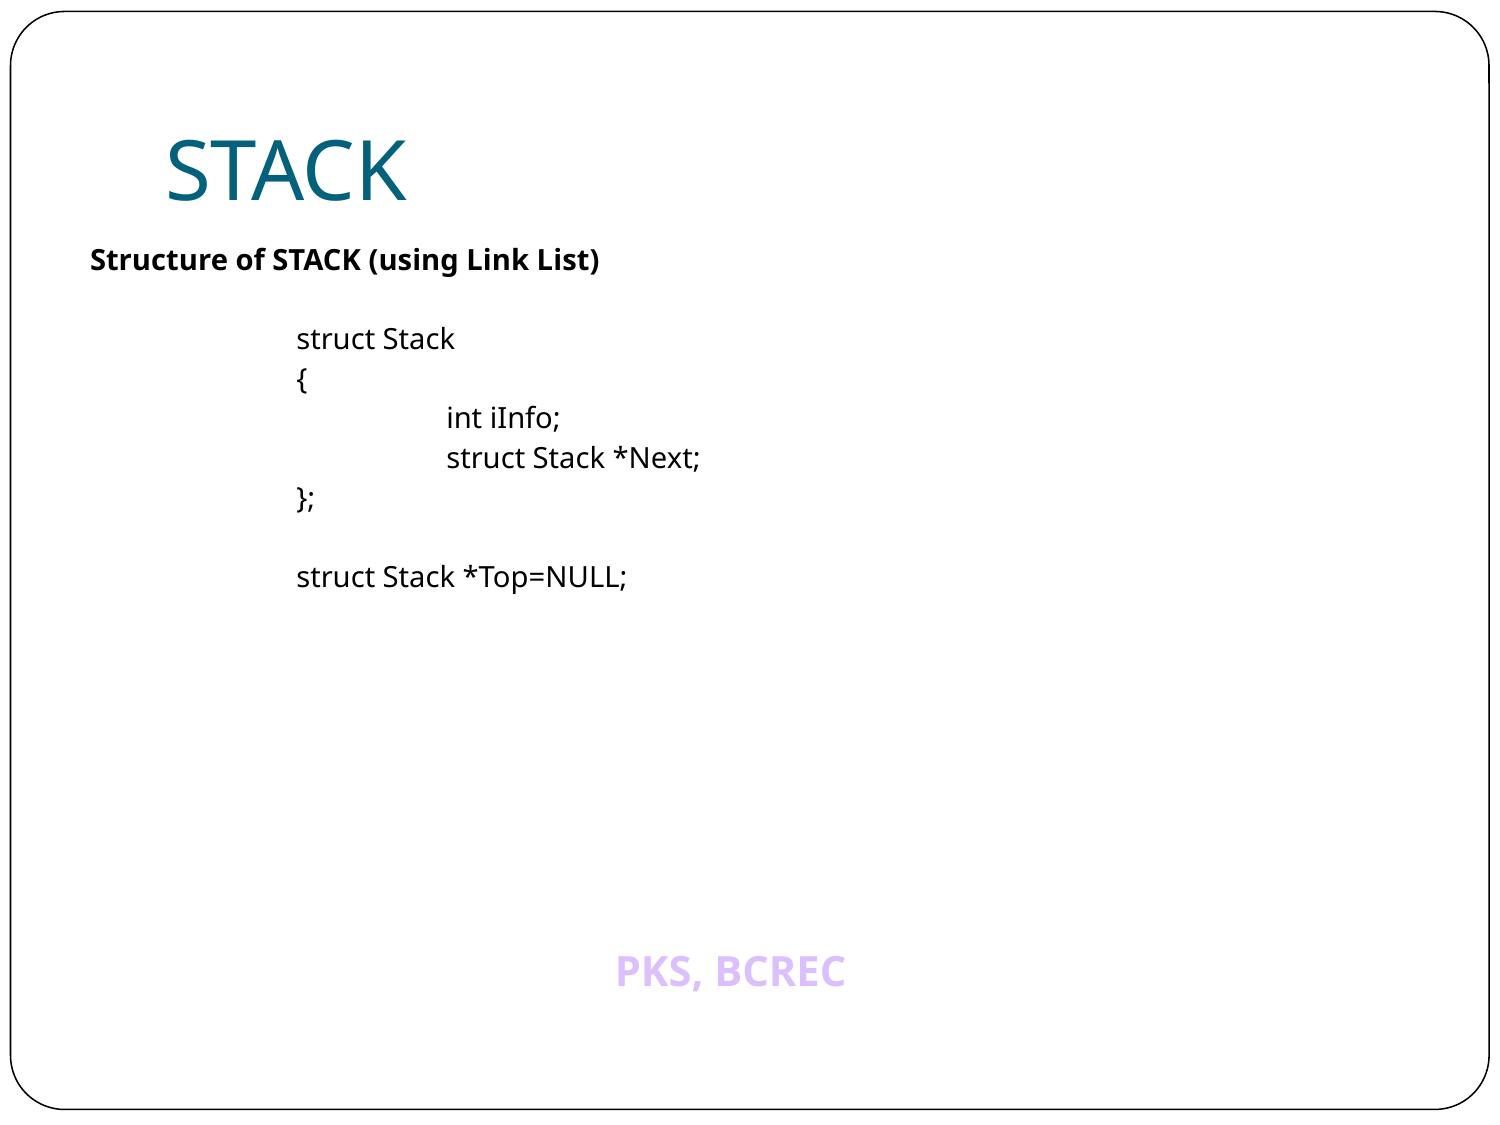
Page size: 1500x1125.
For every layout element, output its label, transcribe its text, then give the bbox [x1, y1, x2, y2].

title STACK [150, 45, 1425, 233]
text_box Structure of STACK (using Link List) struct Stack { int iInfo; struct Stack *Next; }; struct Stack *Top=NULL; [75, 237, 1400, 988]
